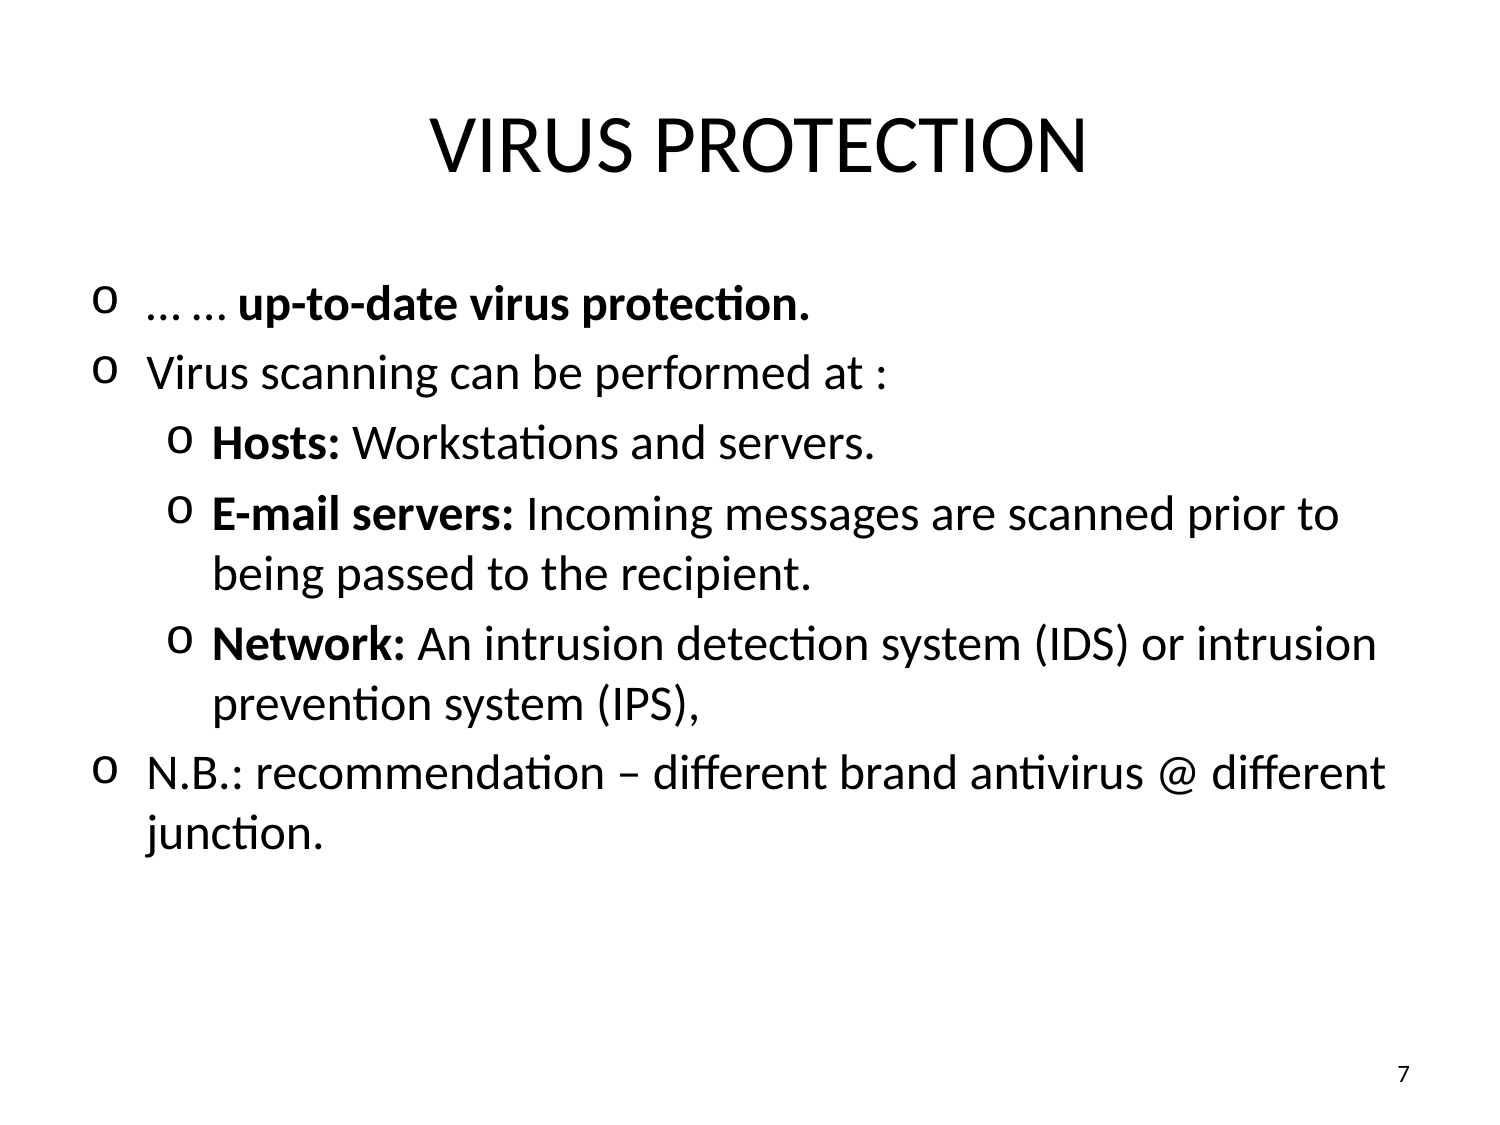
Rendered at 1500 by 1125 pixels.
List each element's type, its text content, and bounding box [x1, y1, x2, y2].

slide_number ‹#› [1074, 1042, 1425, 1103]
title Virus protection [75, 45, 1425, 233]
list … … up-to-date virus protection. Virus scanning can be performed at : Hosts: Workstations and servers. E-mail servers: Incoming messages are scanned prior to being passed to the recipient. Network: An intrusion detection system (IDS) or intrusion prevention system (IPS), N.B.: recommendation – different brand antivirus @ different junction. [75, 262, 1425, 1005]
